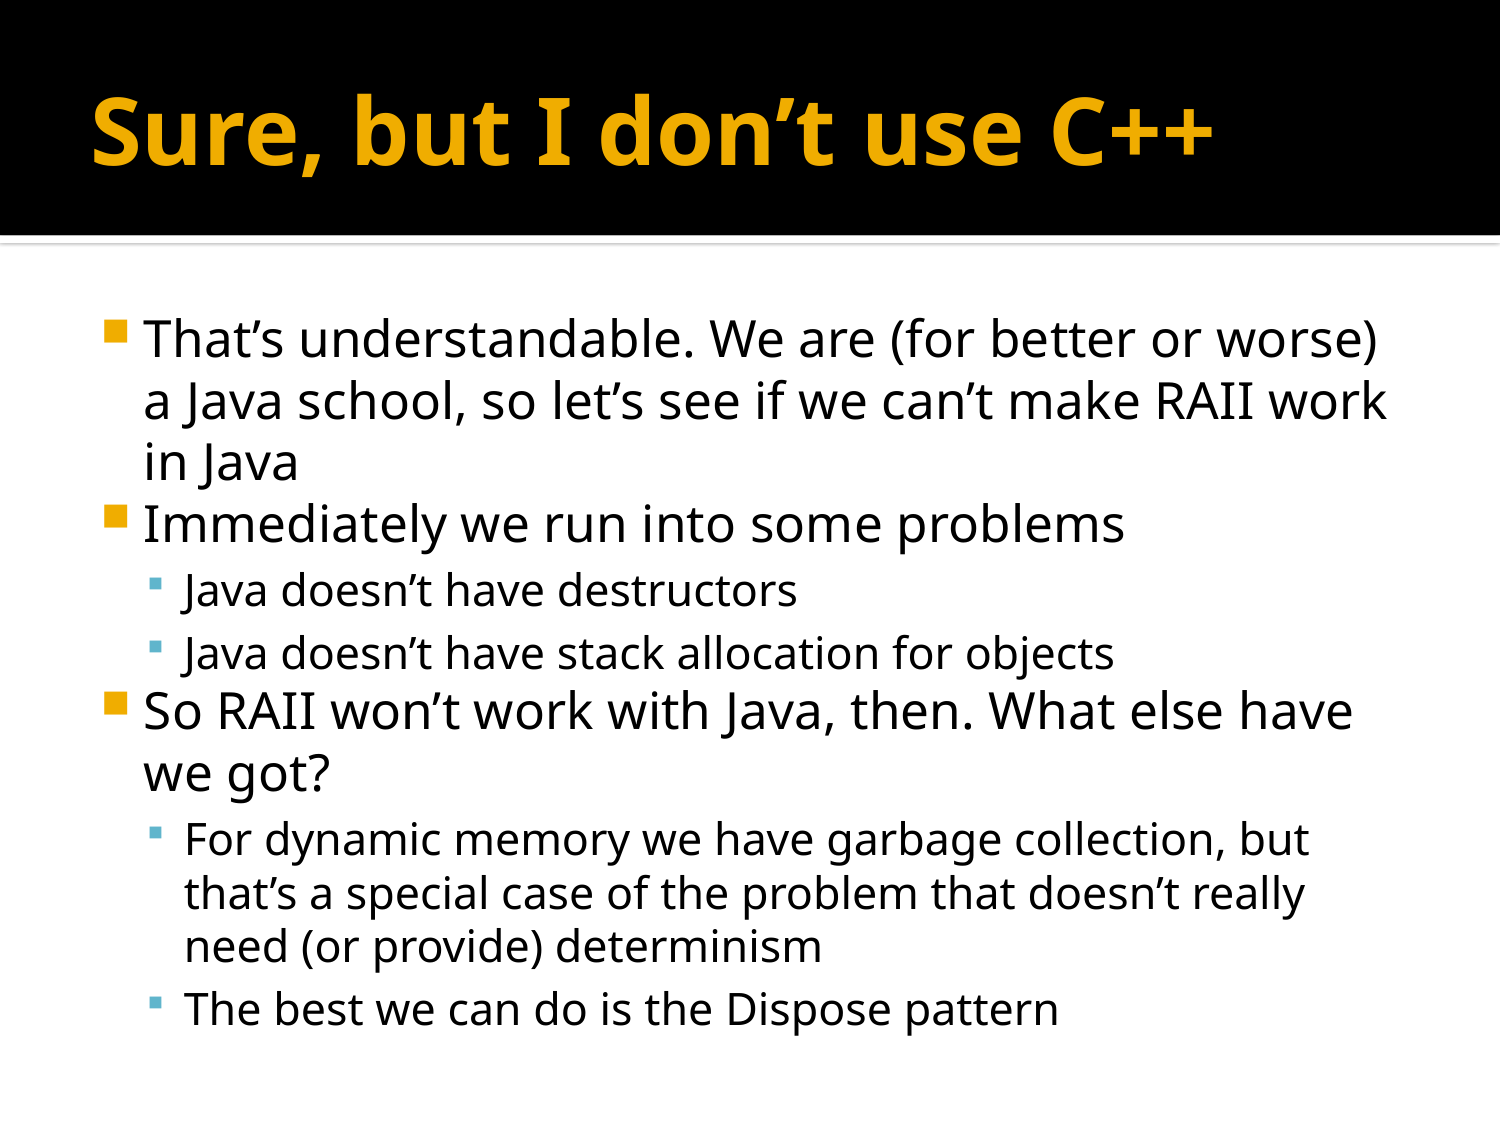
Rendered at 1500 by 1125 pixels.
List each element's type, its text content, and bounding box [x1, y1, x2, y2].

title Sure, but I don’t use C++ [75, 25, 1425, 231]
list That’s understandable. We are (for better or worse) a Java school, so let’s see if we can’t make RAII work in Java Immediately we run into some problems Java doesn’t have destructors Java doesn’t have stack allocation for objects So RAII won’t work with Java, then. What else have we got? For dynamic memory we have garbage collection, but that’s a special case of the problem that doesn’t really need (or provide) determinism The best we can do is the Dispose pattern [75, 291, 1425, 1050]
